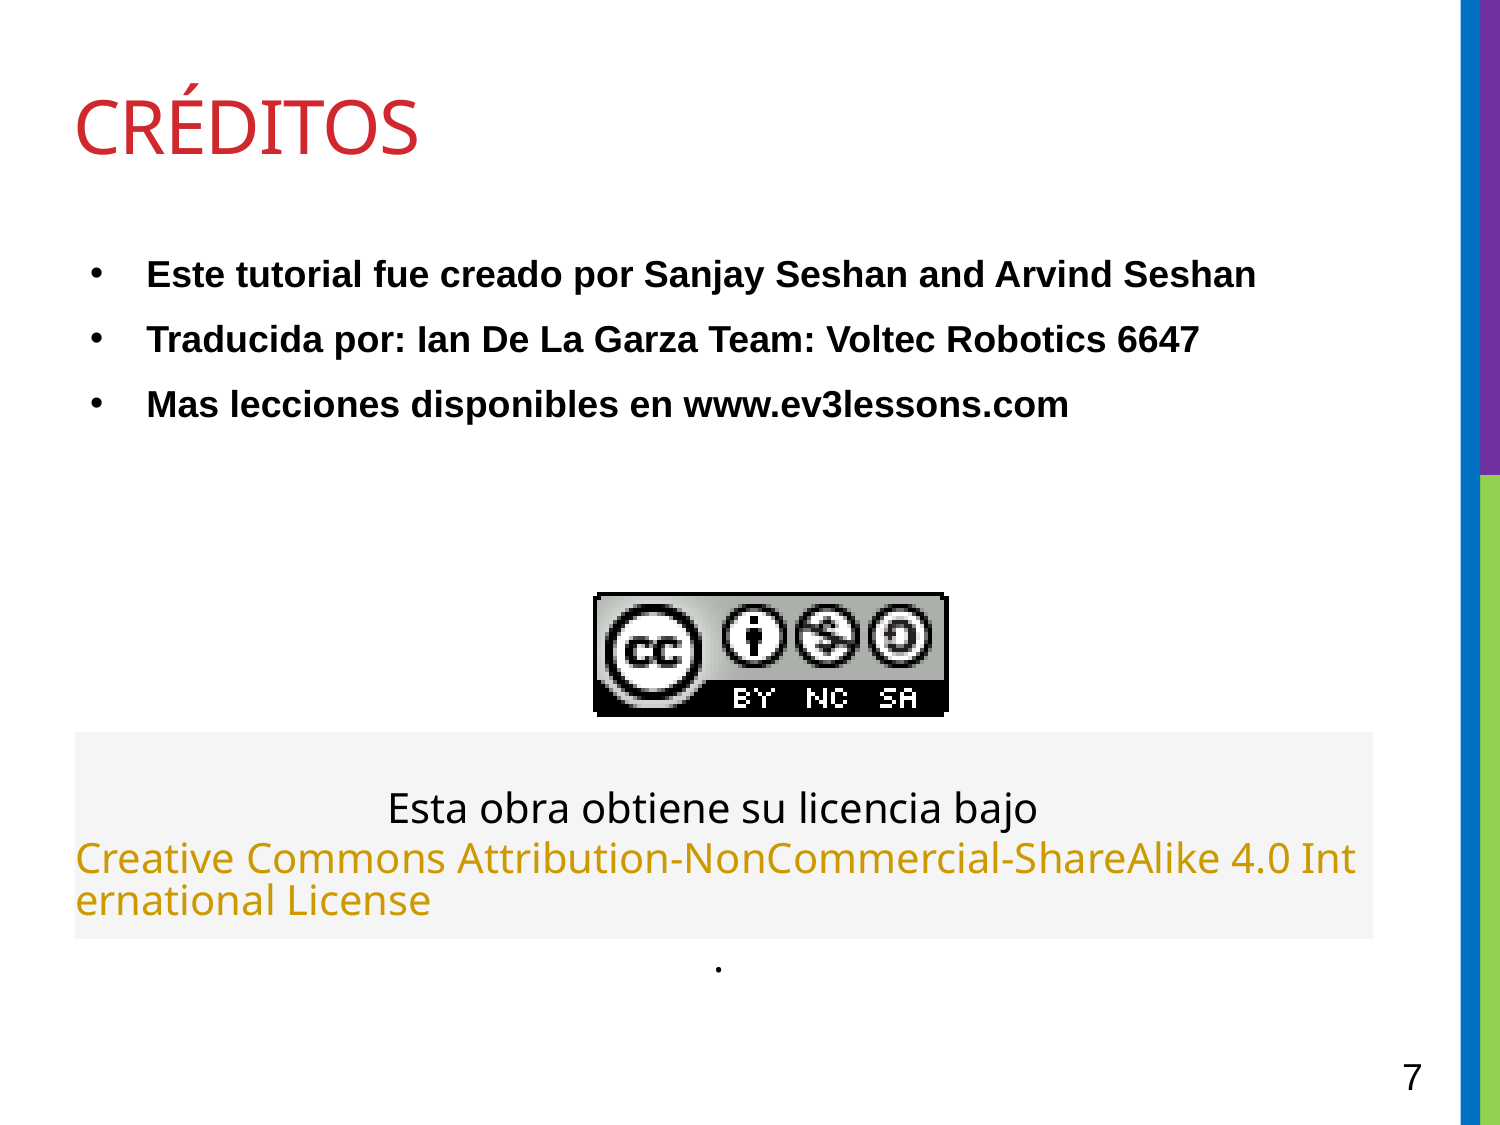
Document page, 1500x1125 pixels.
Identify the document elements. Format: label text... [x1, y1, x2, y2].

text_box Esta obra obtiene su licencia bajo Creative Commons Attribution-NonCommercial-ShareAlike 4.0 International License. [74, 731, 1374, 939]
slide_number 7 [1387, 1045, 1491, 1106]
title Créditos [58, 72, 1412, 297]
list Este tutorial fue creado por Sanjay Seshan and Arvind Seshan Traducida por: Ian De La Garza Team: Voltec Robotics 6647 Mas lecciones disponibles en www.ev3lessons.com [75, 242, 1428, 999]
picture [593, 591, 949, 718]
